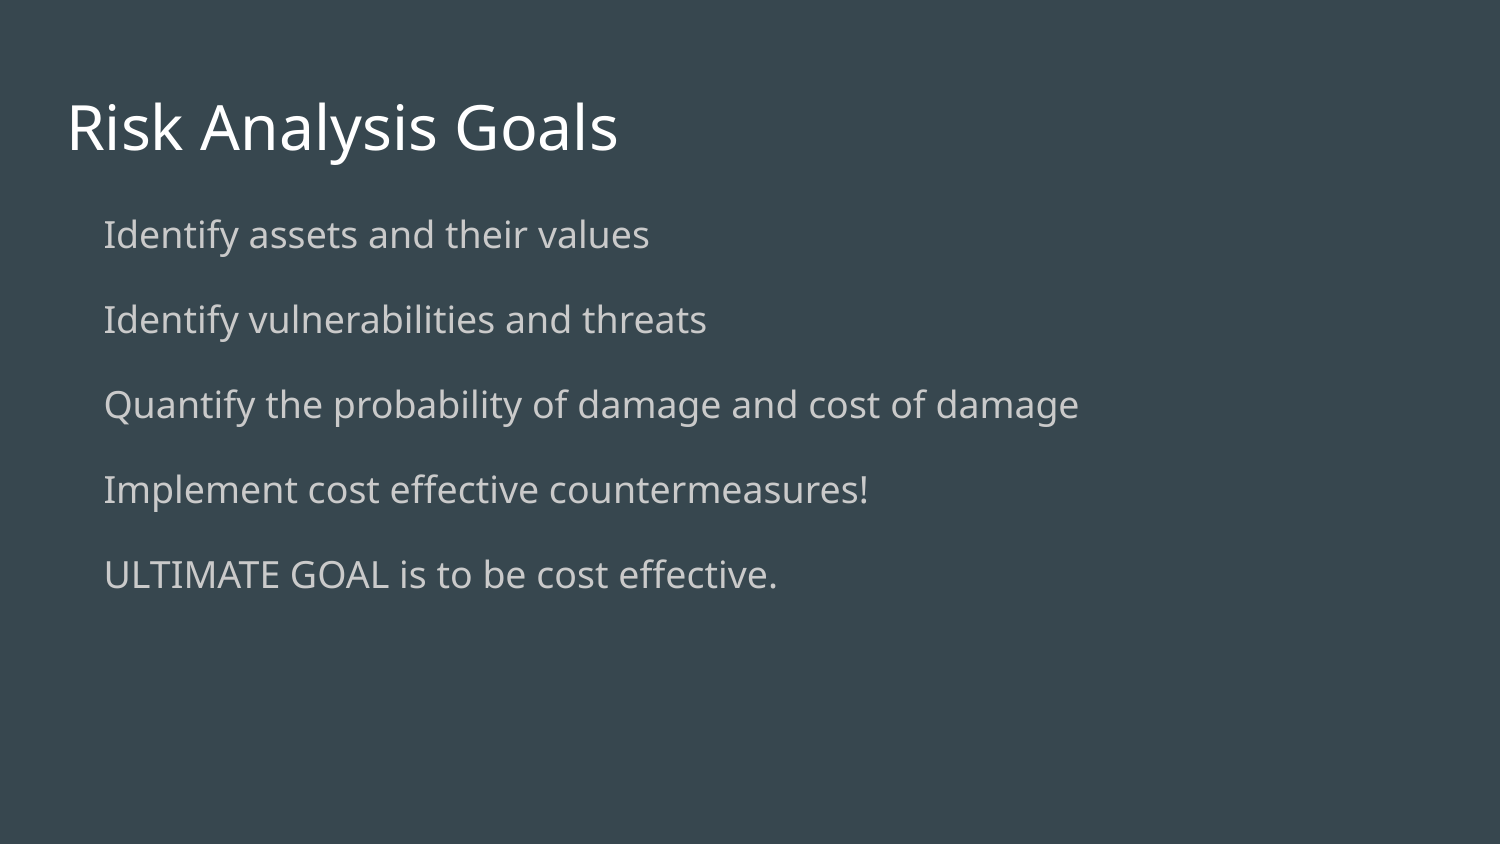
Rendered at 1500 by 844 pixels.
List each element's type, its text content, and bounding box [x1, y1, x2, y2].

list Identify assets and their values​ Identify vulnerabilities and threats​ Quantify the probability of damage and cost of damage​ Implement cost effective countermeasures!​ ULTIMATE GOAL is to be cost effective. ​ [51, 189, 1449, 750]
title Risk Analysis Goals​ [51, 72, 1449, 167]
